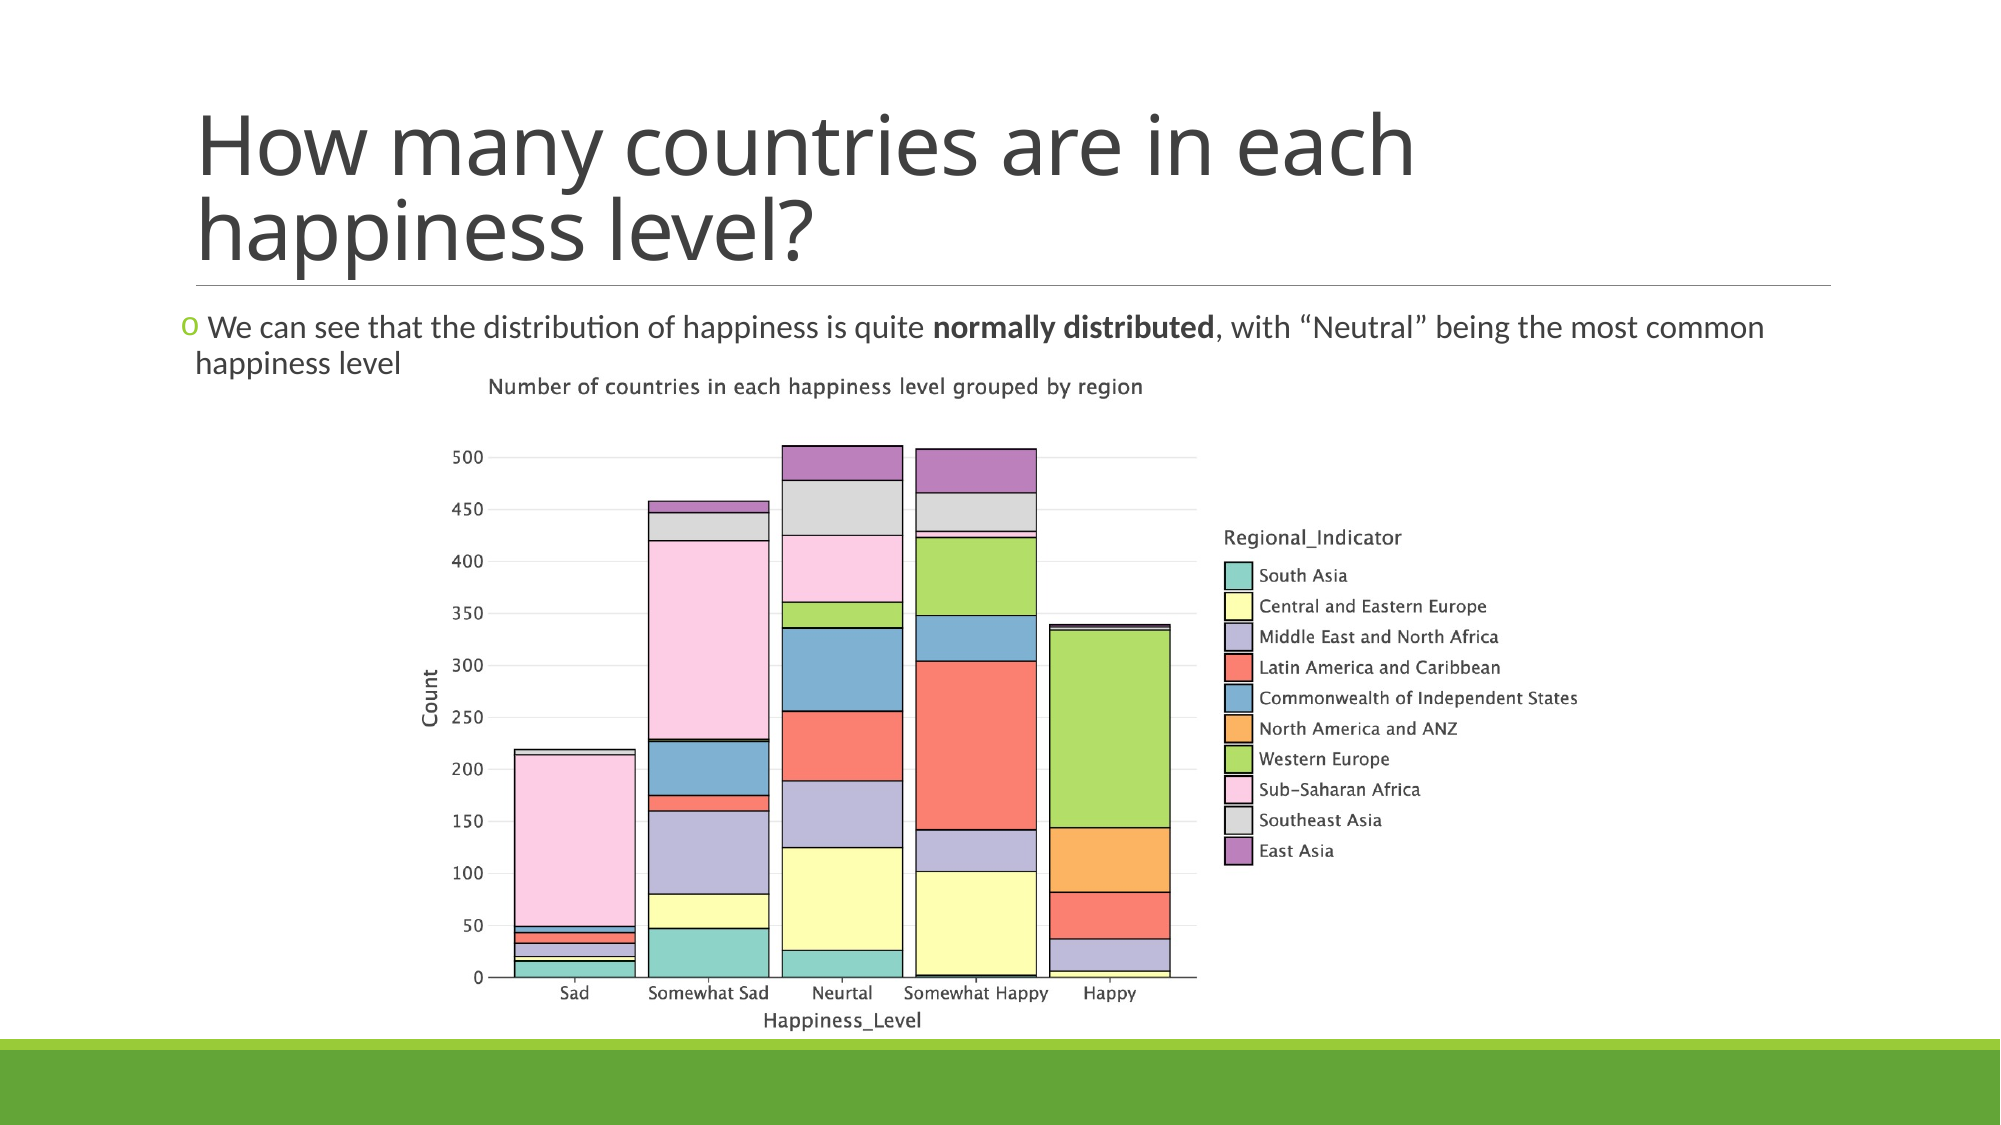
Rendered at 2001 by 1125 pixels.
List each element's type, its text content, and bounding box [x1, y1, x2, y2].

title How many countries are in each happiness level? [180, 47, 1830, 285]
picture [409, 372, 1591, 1034]
list We can see that the distribution of happiness is quite normally distributed, with “Neutral” being the most common happiness level [180, 302, 1830, 963]
